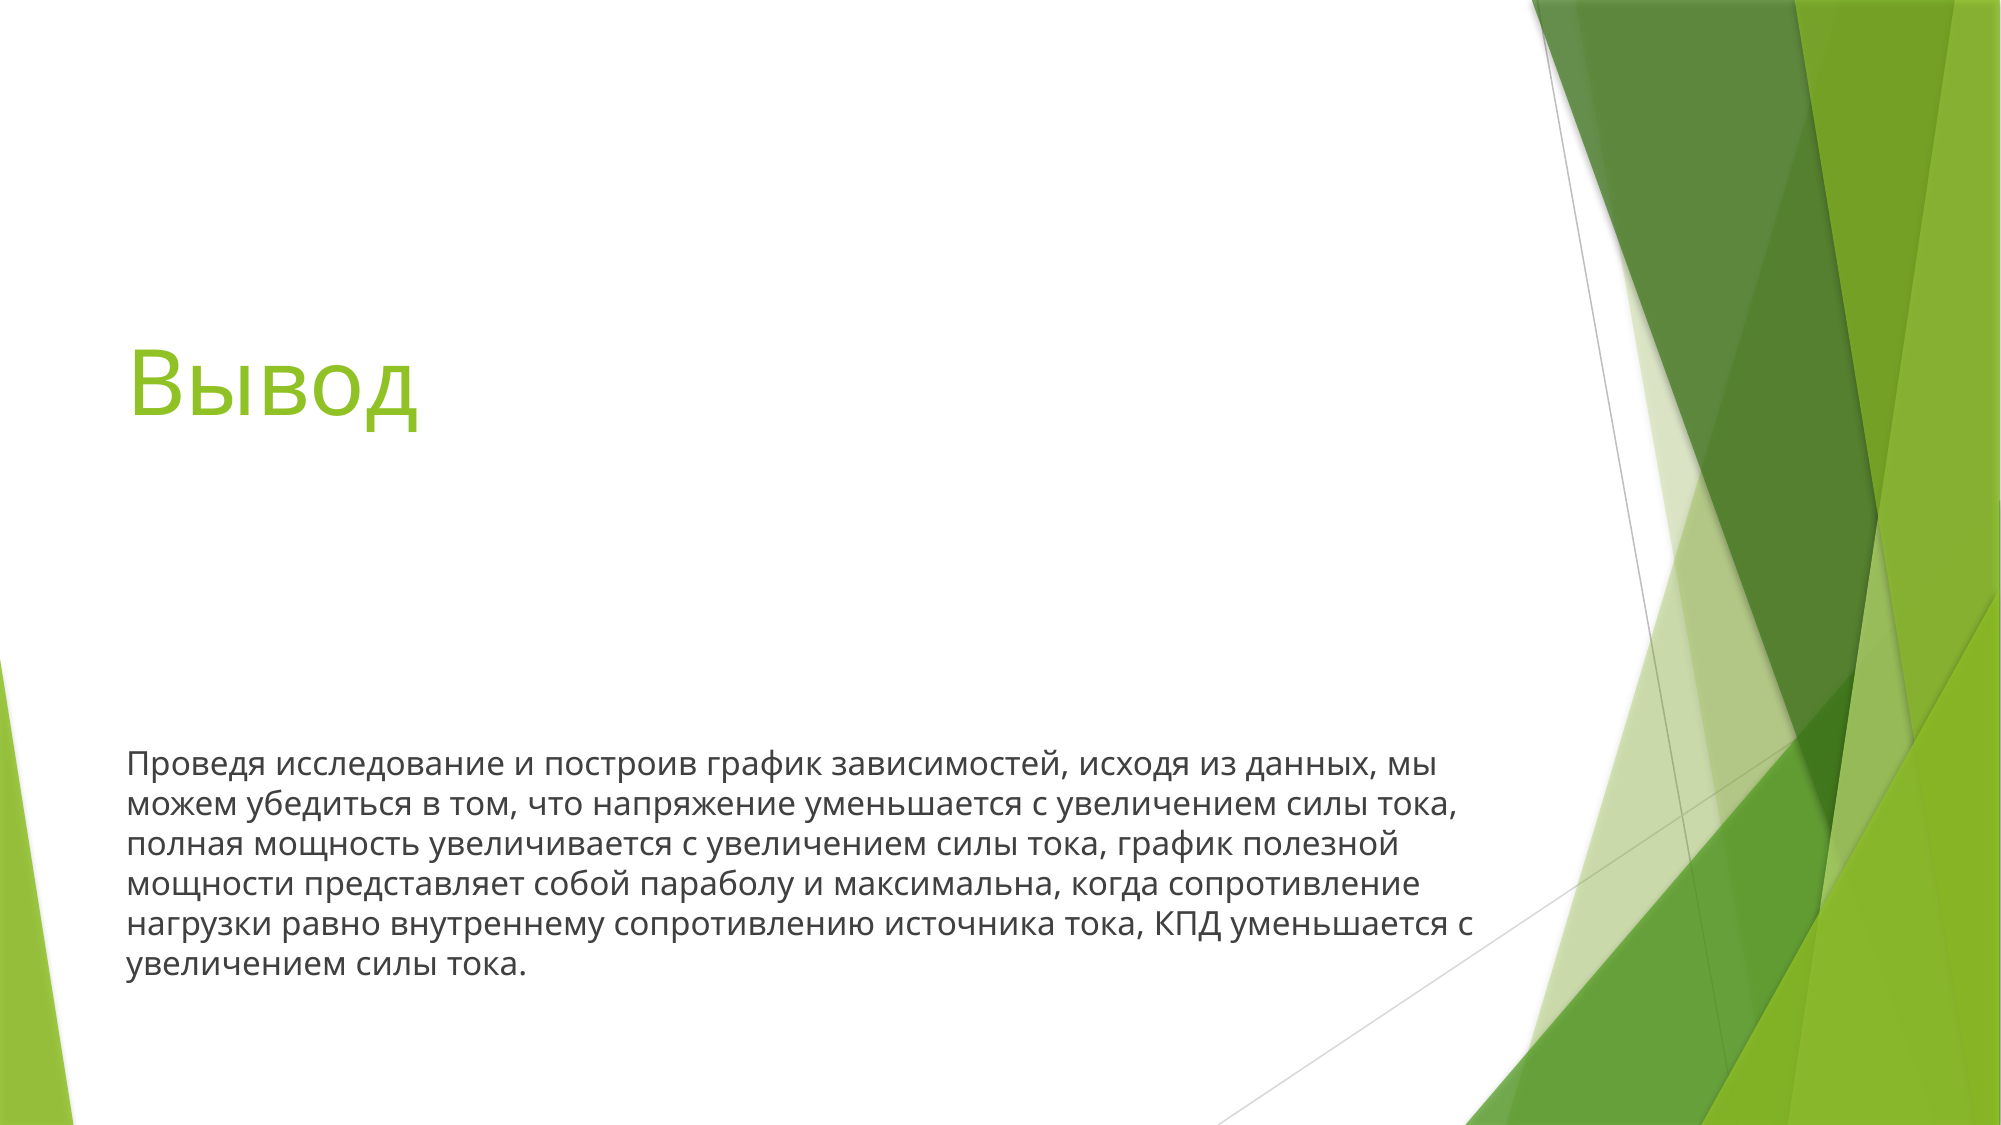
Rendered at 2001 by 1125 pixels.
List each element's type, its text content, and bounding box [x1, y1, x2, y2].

title Вывод [111, 99, 1522, 659]
list Проведя исследование и построив график зависимостей, исходя из данных, мы можем убедиться в том, что напряжение уменьшается с увеличением силы тока, полная мощность увеличивается с увеличением силы тока, график полезной мощности представляет собой параболу и максимальна, когда сопротивление нагрузки равно внутреннему сопротивлению источника тока, КПД уменьшается с увеличением силы тока. [111, 733, 1522, 992]
